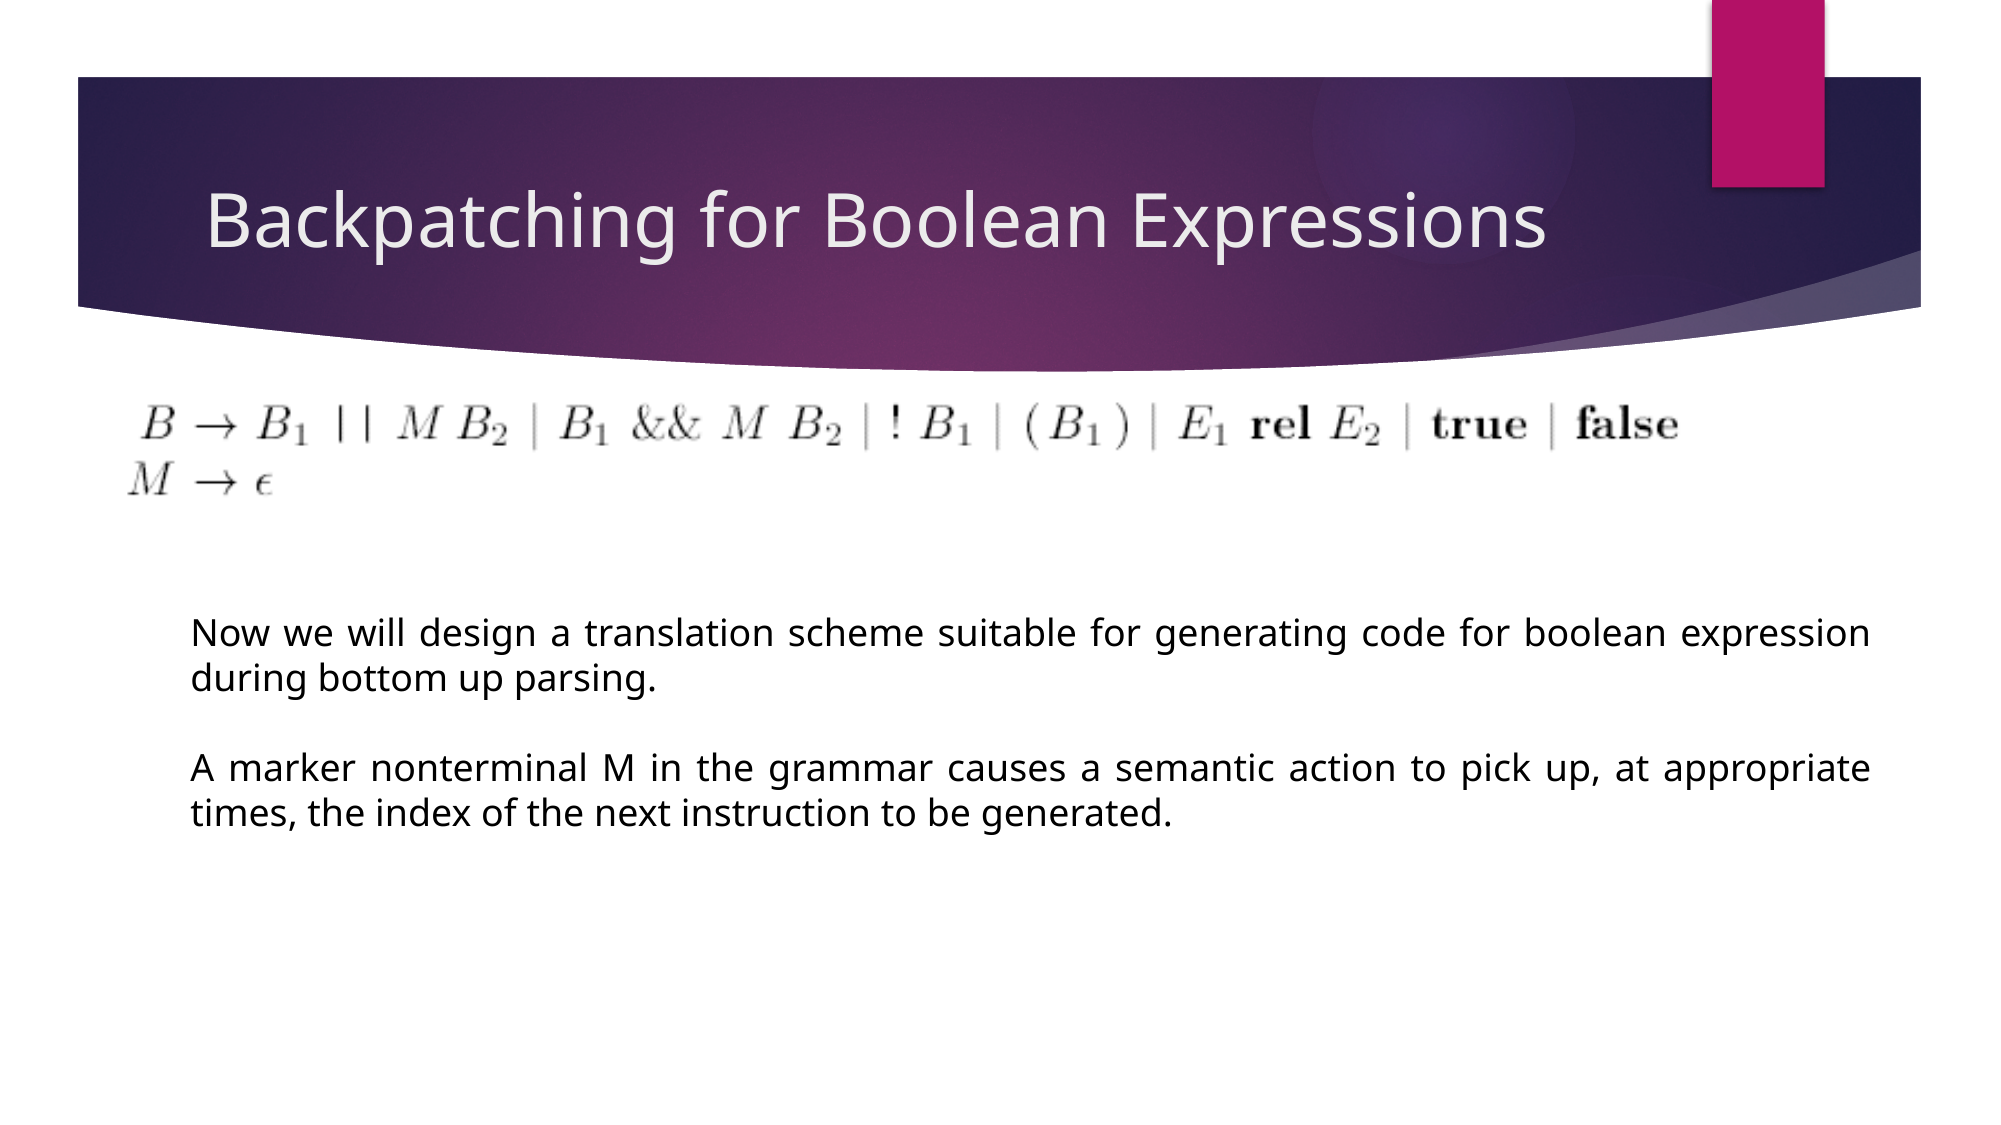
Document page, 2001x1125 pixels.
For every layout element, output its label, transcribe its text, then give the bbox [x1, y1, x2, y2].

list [85, 381, 1689, 511]
title Backpatching for Boolean Expressions [189, 159, 1627, 276]
text_box Now we will design a translation scheme suitable for generating code for boolean expression during bottom up parsing. A marker nonterminal M in the grammar causes a semantic action to pick up, at appropriate times, the index of the next instruction to be generated. [175, 602, 1888, 842]
